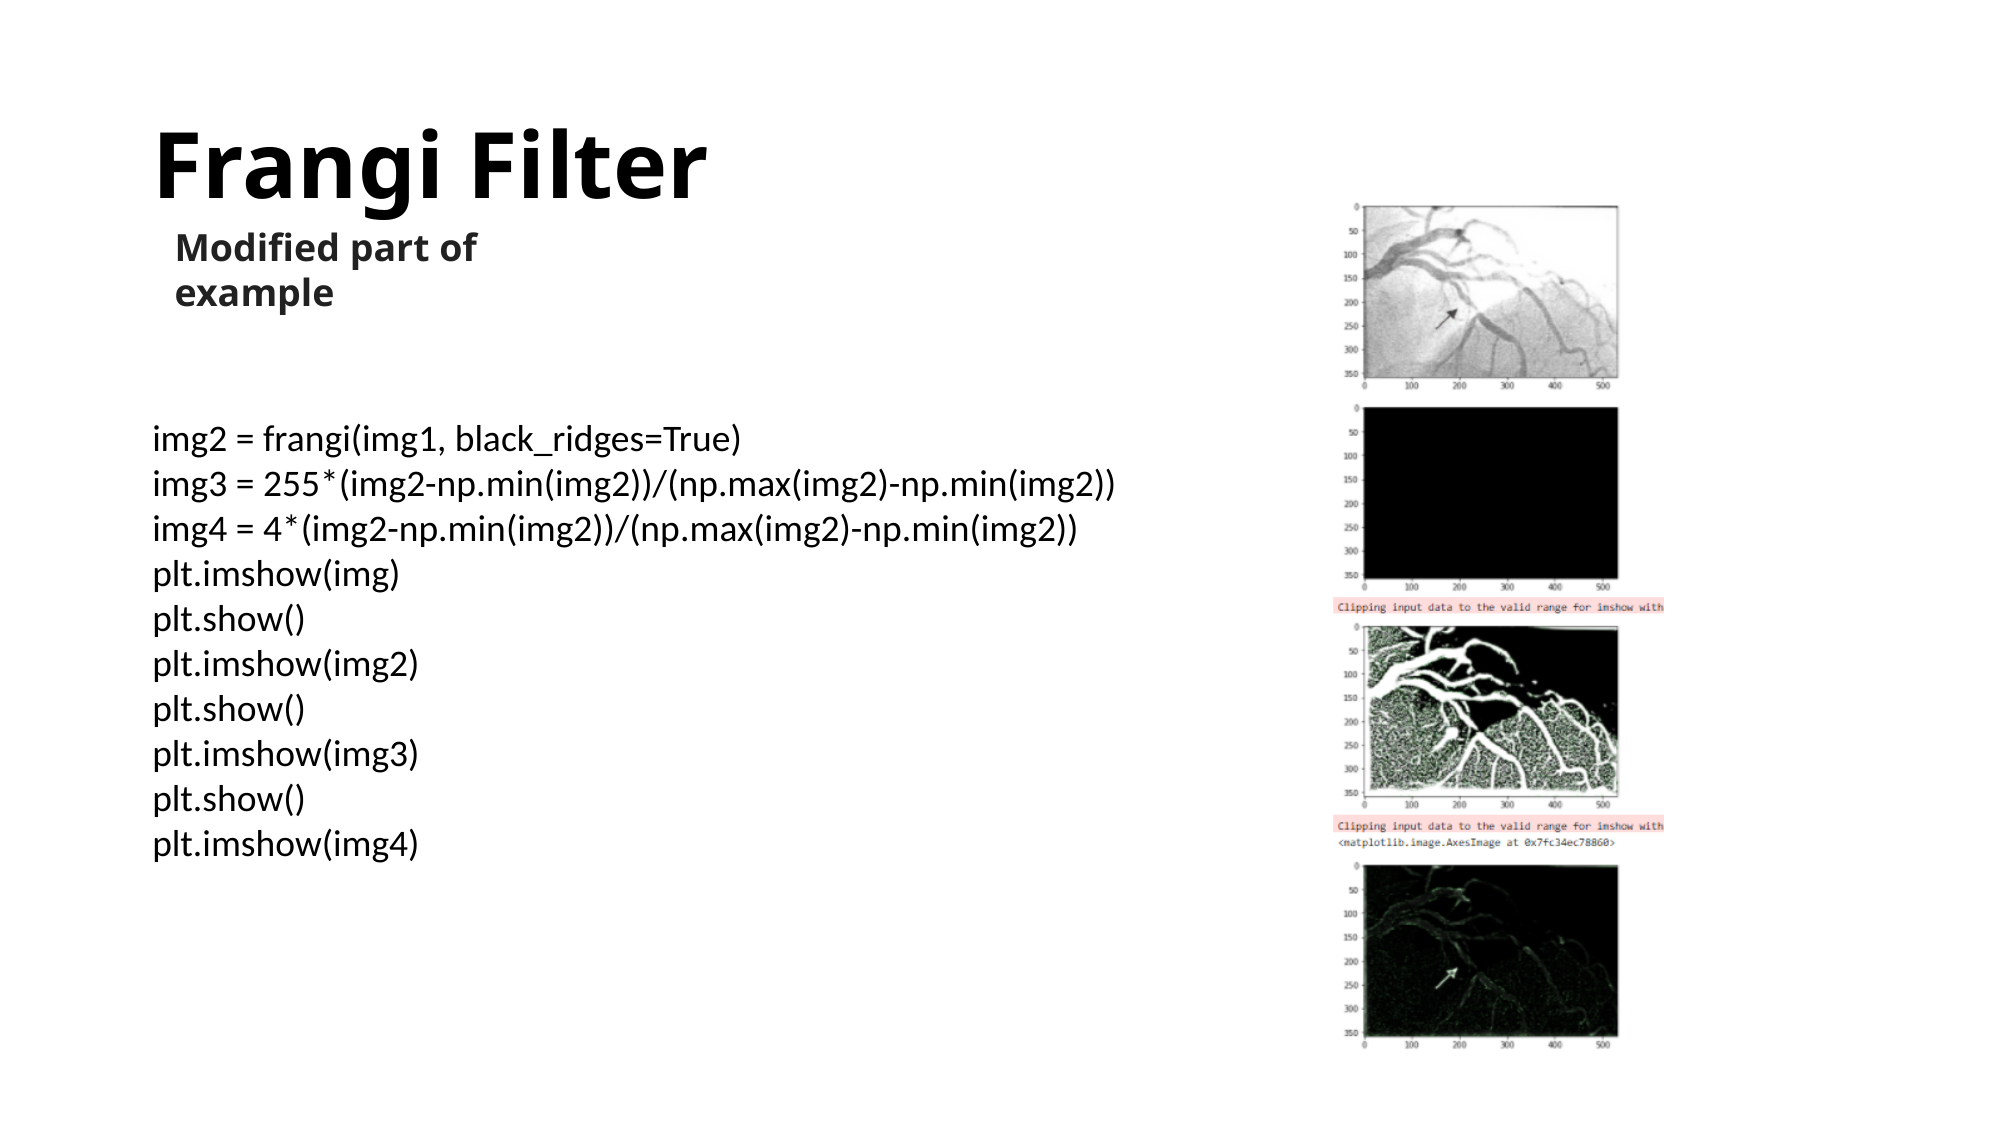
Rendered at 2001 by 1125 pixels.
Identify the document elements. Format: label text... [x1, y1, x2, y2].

text_box Modified part of example [159, 216, 648, 322]
picture [1332, 202, 1664, 1065]
text_box img2 = frangi(img1, black_ridges=True) img3 = 255*(img2-np.min(img2))/(np.max(img2)-np.min(img2)) img4 = 4*(img2-np.min(img2))/(np.max(img2)-np.min(img2)) plt.imshow(img) plt.show() plt.imshow(img2) plt.show() plt.imshow(img3) plt.show() plt.imshow(img4) [137, 406, 1138, 872]
title Frangi Filter [137, 59, 1863, 278]
